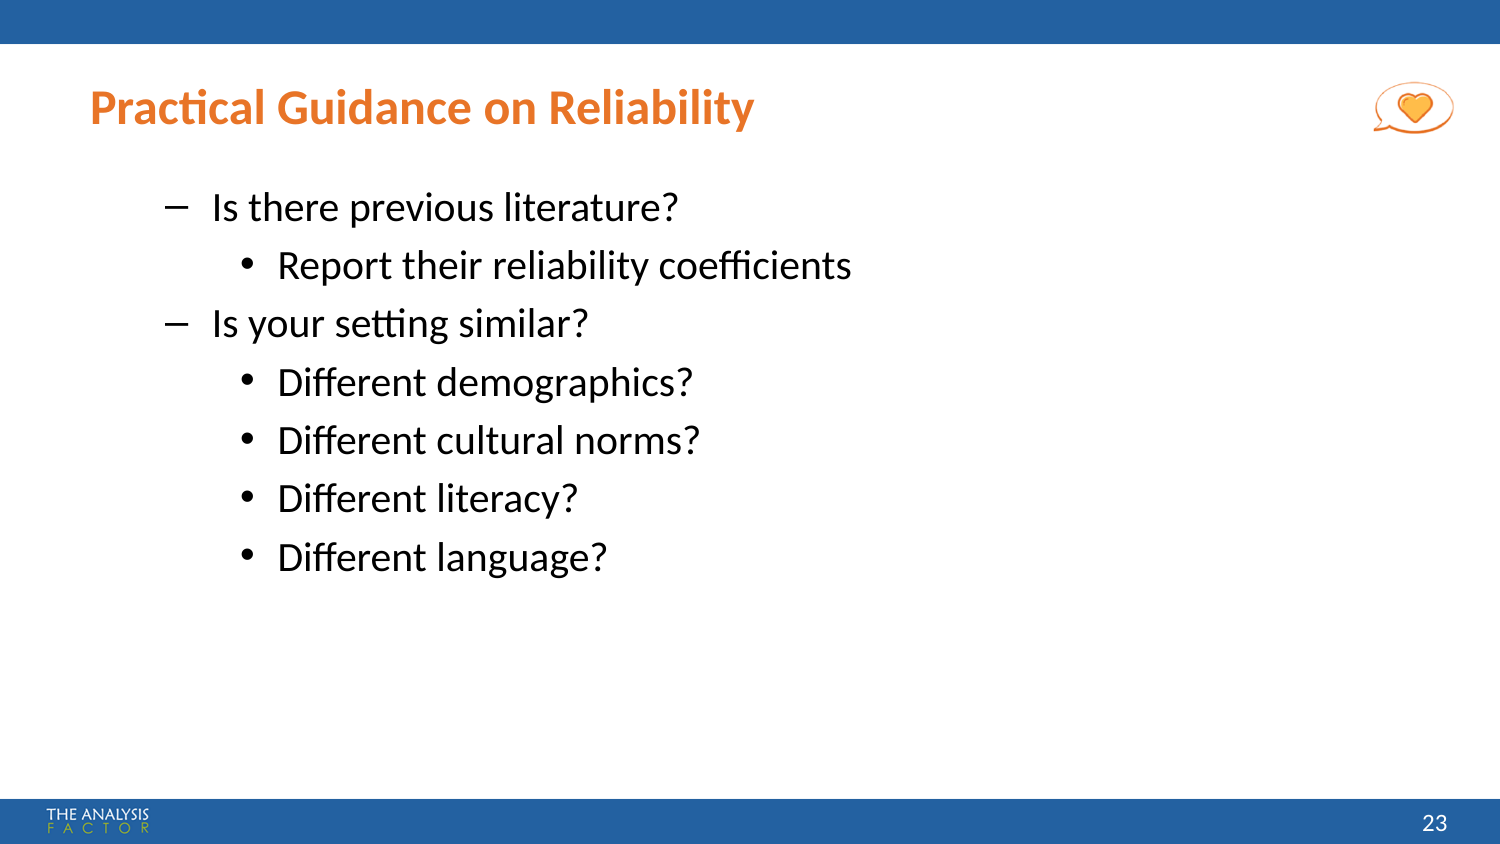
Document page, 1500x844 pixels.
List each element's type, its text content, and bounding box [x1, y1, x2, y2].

list Is there previous literature? Report their reliability coefficients Is your setting similar? Different demographics? Different cultural norms? Different literacy? Different language? [75, 171, 1425, 772]
slide_number 23 [1112, 798, 1463, 844]
title Practical Guidance on Reliability [75, 33, 1425, 171]
picture [0, 0, 1500, 844]
